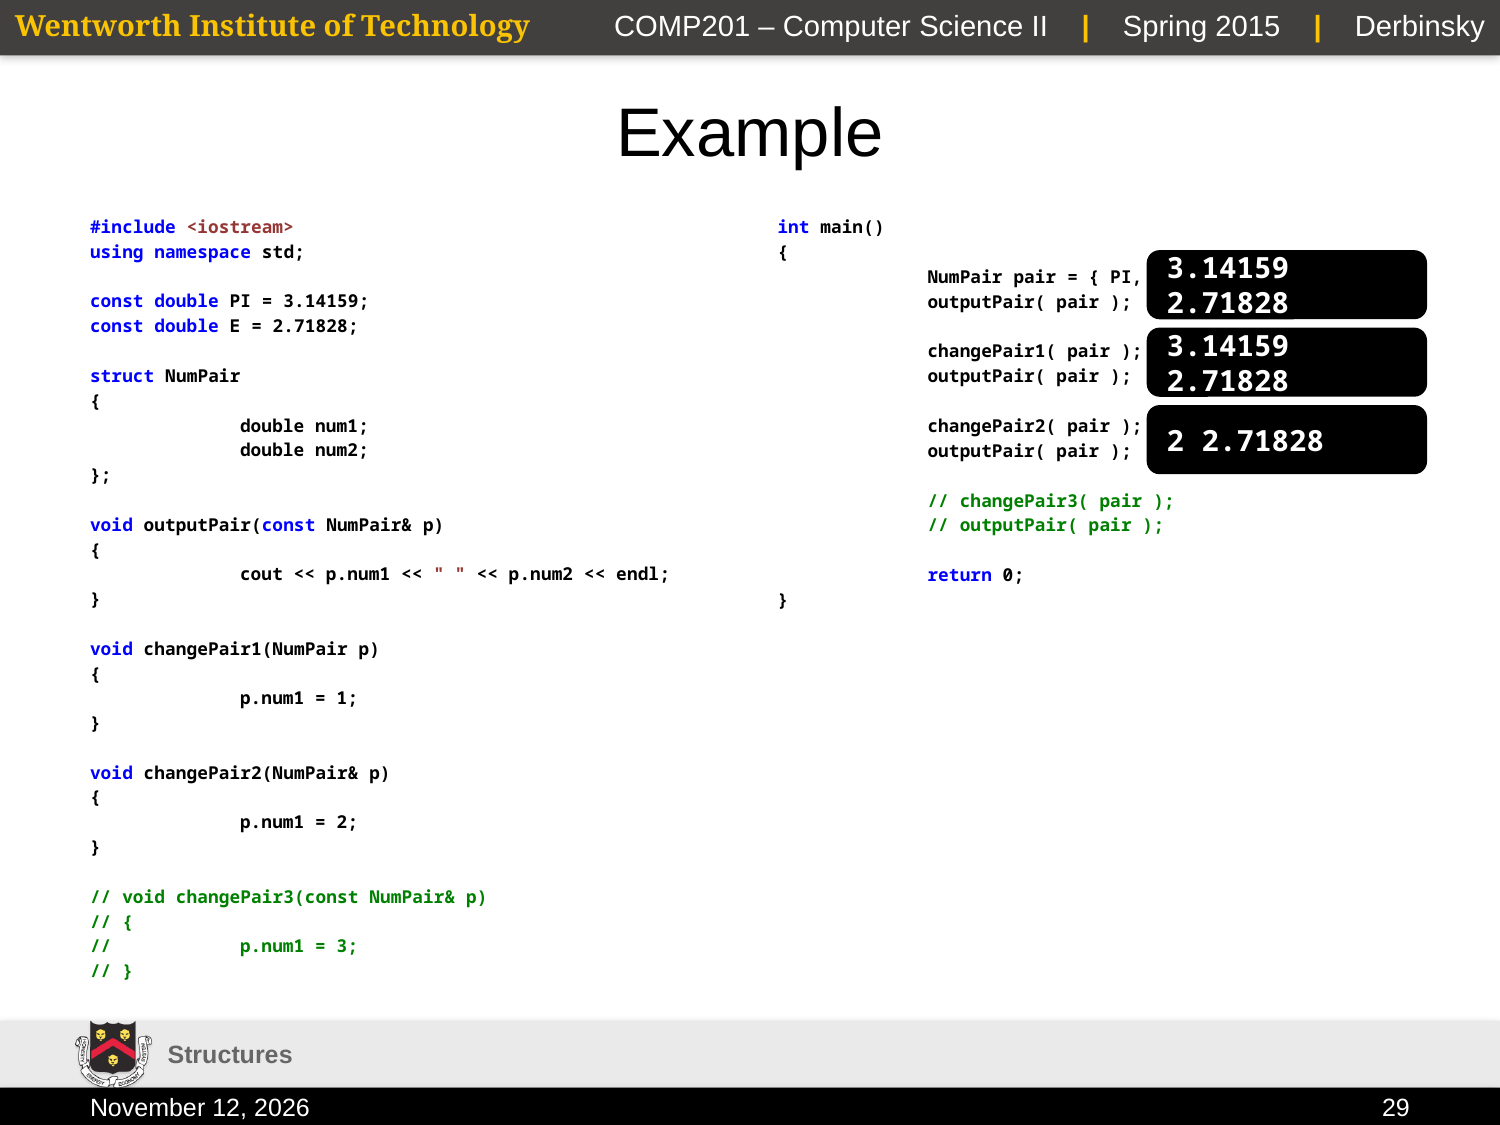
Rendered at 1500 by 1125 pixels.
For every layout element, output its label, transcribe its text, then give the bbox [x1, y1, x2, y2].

footer Structures [152, 1029, 1425, 1079]
text_box 2 2.71828 [1146, 405, 1428, 475]
text_box 3.14159 2.71828 [1146, 327, 1428, 397]
picture [75, 1020, 153, 1087]
list #include <iostream> using namespace std; const double PI = 3.14159; const double E = 2.71828; struct NumPair { double num1; double num2; }; void outputPair(const NumPair& p) { cout << p.num1 << " " << p.num2 << endl; } void changePair1(NumPair p) { p.num1 = 1; } void changePair2(NumPair& p) { p.num1 = 2; } // void changePair3(const NumPair& p) // { // p.num1 = 3; // } [75, 208, 738, 1005]
text_box 3.14159 2.71828 [1146, 250, 1428, 320]
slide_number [75, 1087, 451, 1125]
slide_number 29 [1245, 1087, 1425, 1125]
title Example [75, 80, 1425, 179]
list int main() { NumPair pair = { PI, E }; outputPair( pair ); changePair1( pair ); outputPair( pair ); changePair2( pair ); outputPair( pair ); // changePair3( pair ); // outputPair( pair ); return 0; } [762, 208, 1425, 1005]
